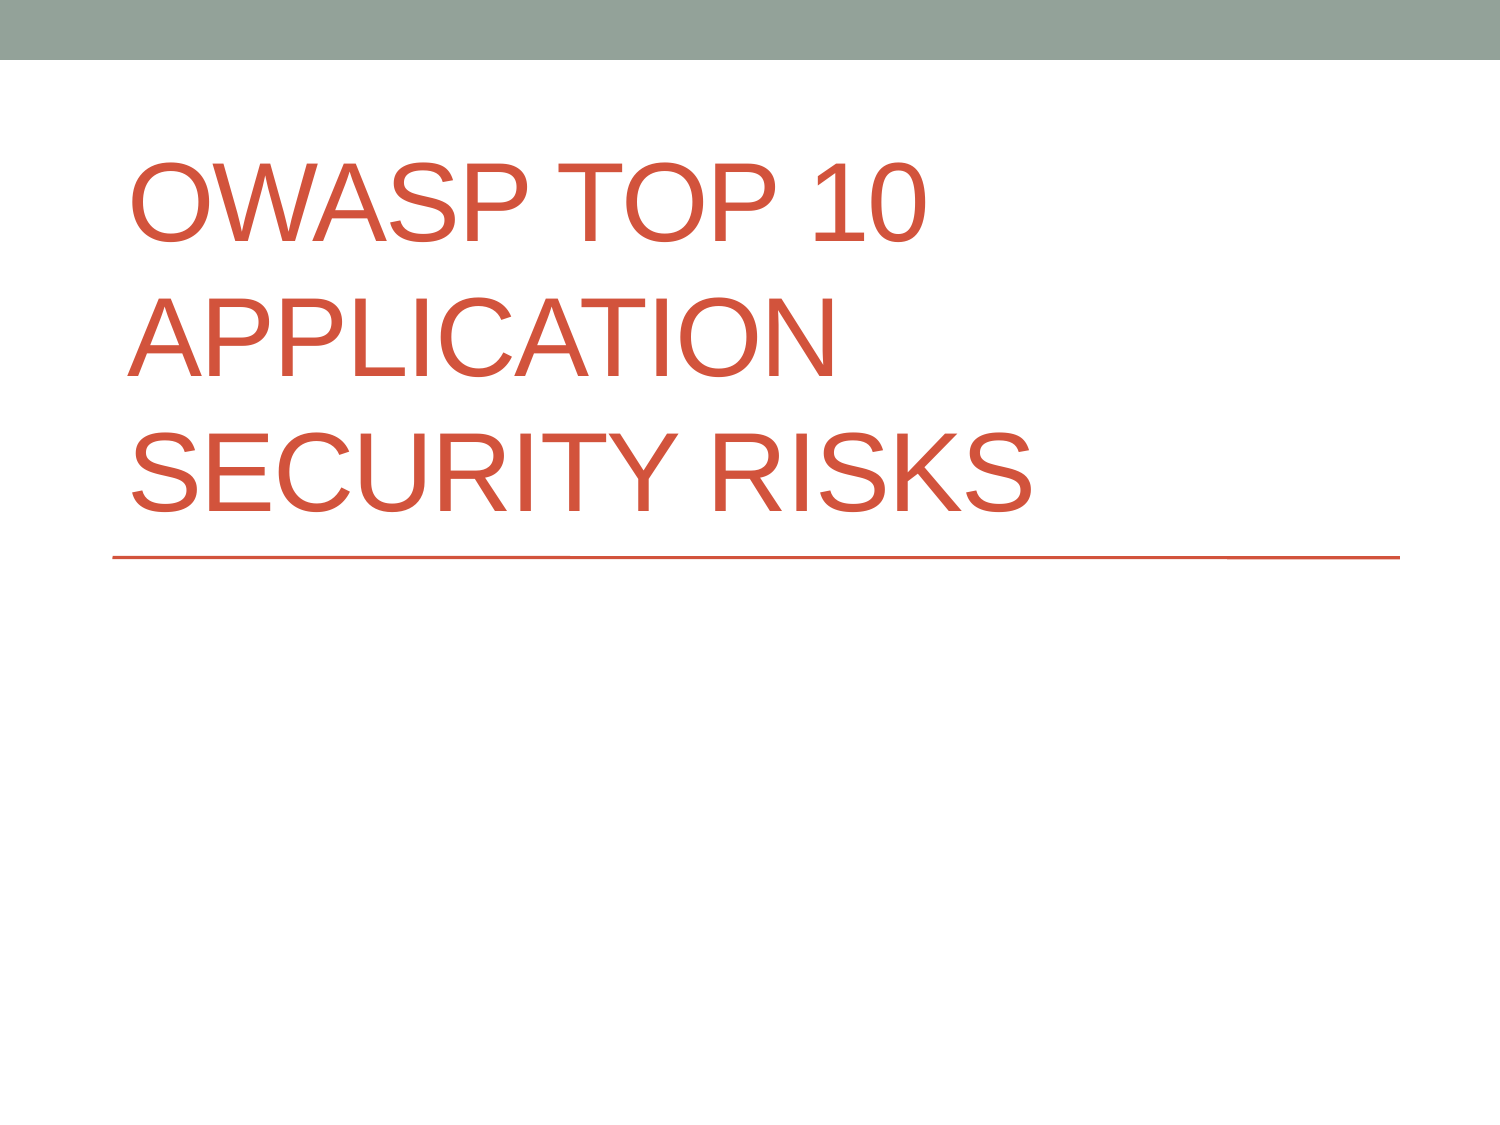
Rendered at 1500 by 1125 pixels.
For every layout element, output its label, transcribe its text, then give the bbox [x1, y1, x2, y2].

title OWASP Top 10 Application Security Risks [112, 224, 1400, 542]
